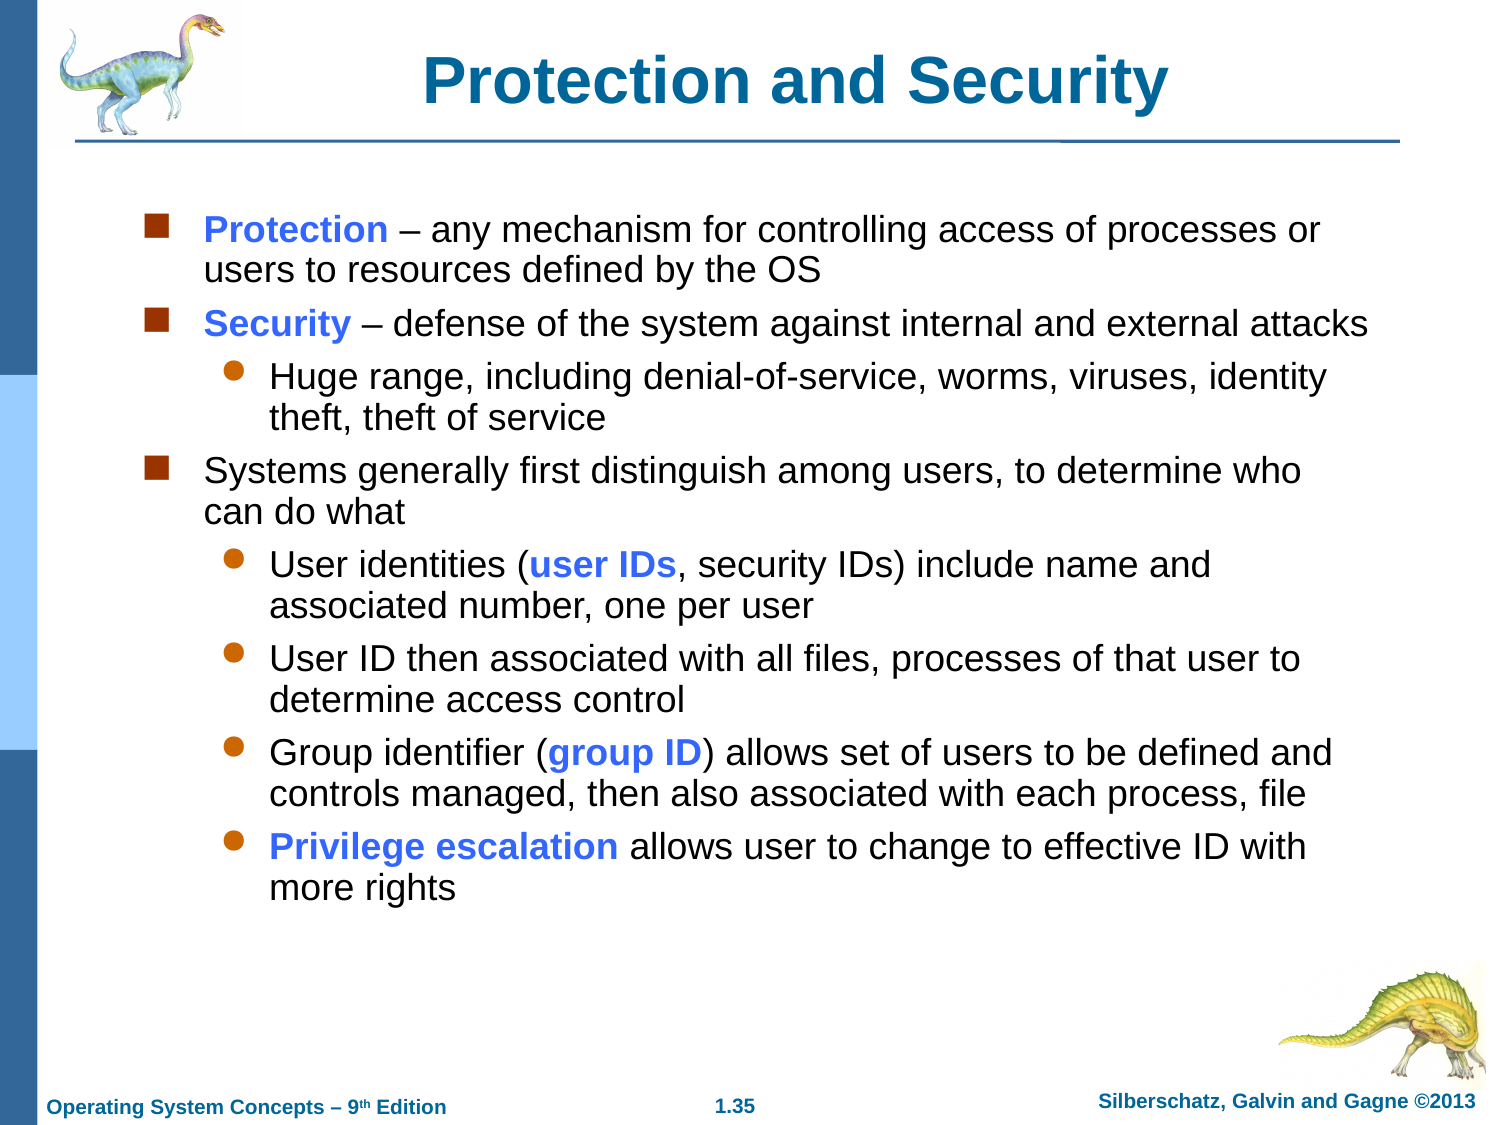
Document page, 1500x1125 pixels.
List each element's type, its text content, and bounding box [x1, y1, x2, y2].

title Protection and Security [167, 29, 1425, 125]
picture [46, 0, 243, 149]
list Protection – any mechanism for controlling access of processes or users to resources defined by the OS Security – defense of the system against internal and external attacks Huge range, including denial-of-service, worms, viruses, identity theft, theft of service Systems generally first distinguish among users, to determine who can do what User identities (user IDs, security IDs) include name and associated number, one per user User ID then associated with all files, processes of that user to determine access control Group identifier (group ID) allows set of users to be defined and controls managed, then also associated with each process, file Privilege escalation allows user to change to effective ID with more rights [132, 202, 1387, 1053]
picture [1275, 959, 1486, 1090]
